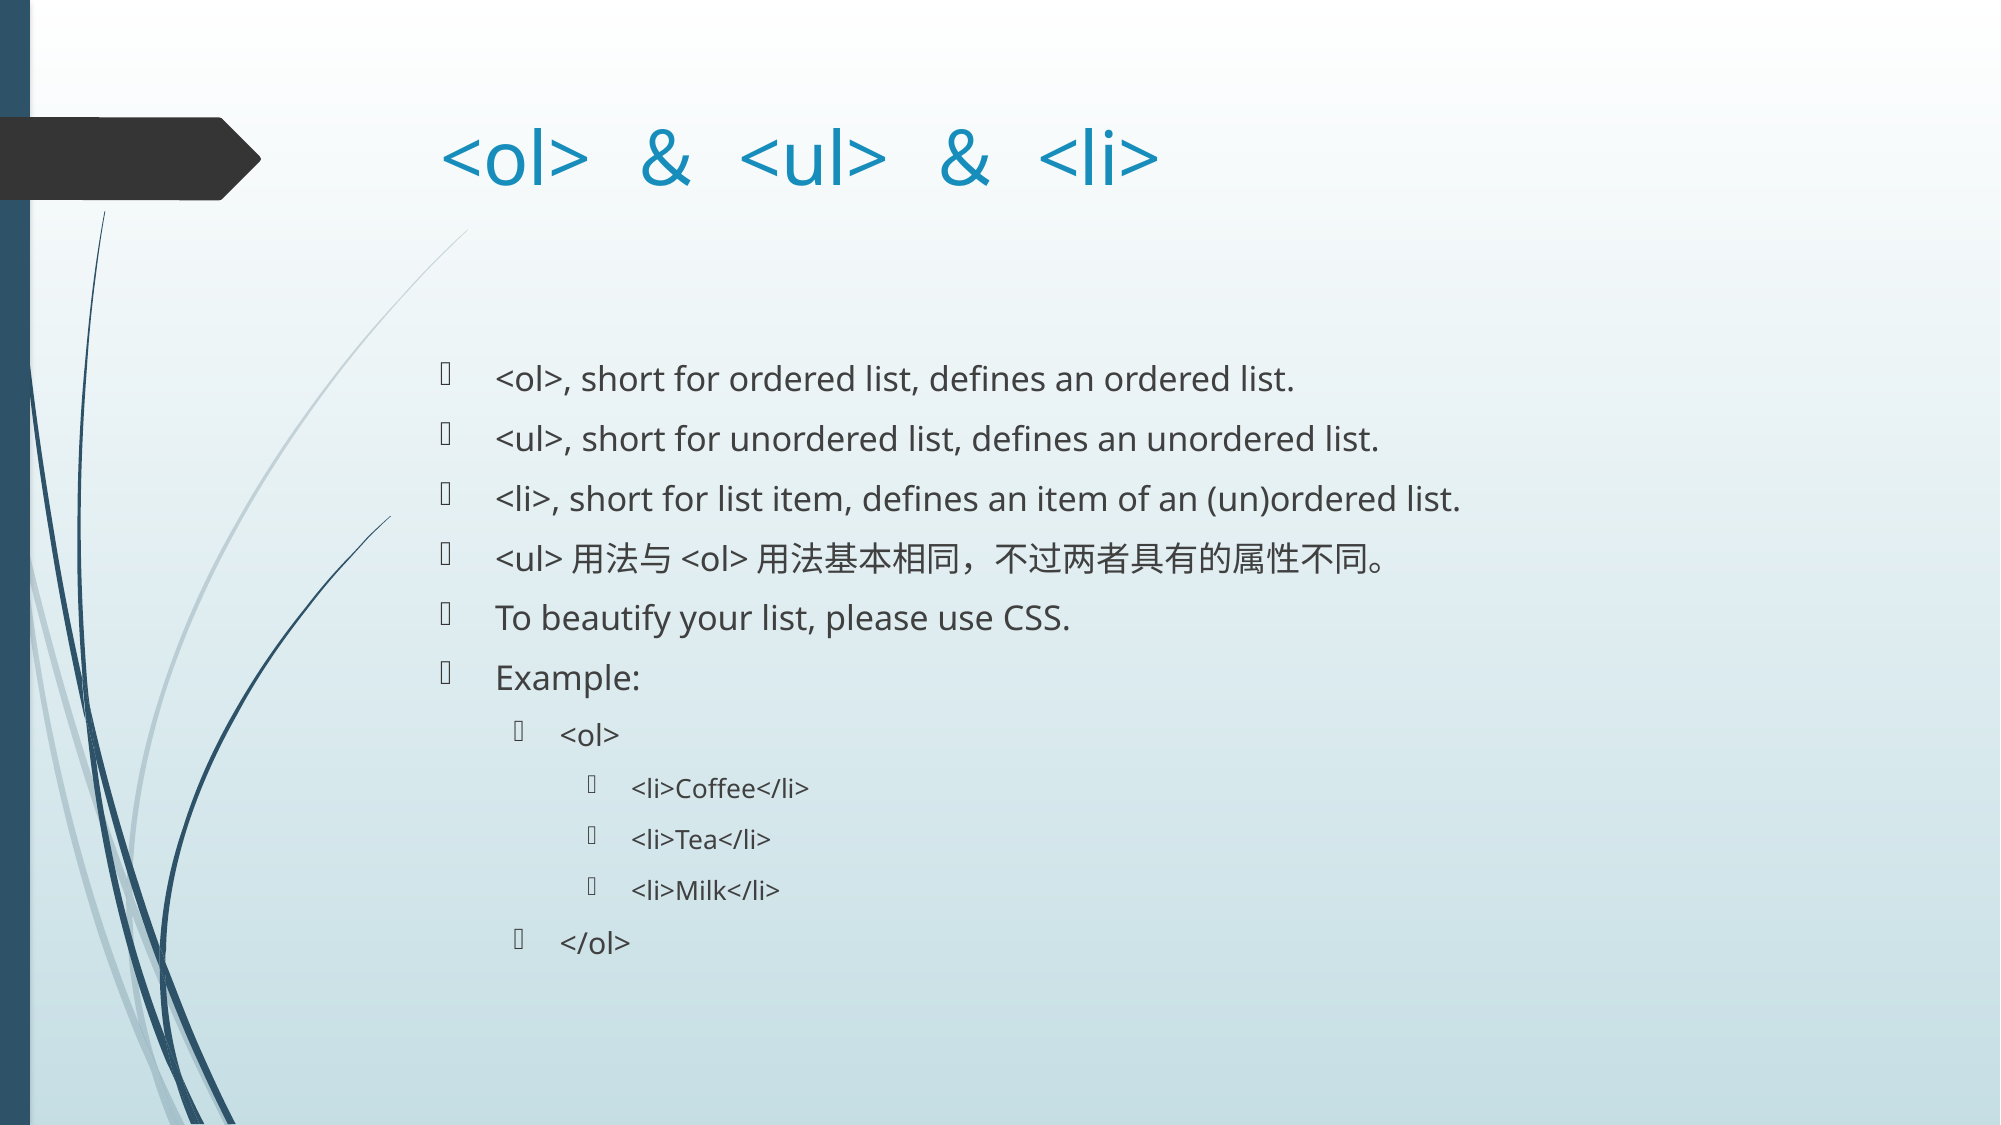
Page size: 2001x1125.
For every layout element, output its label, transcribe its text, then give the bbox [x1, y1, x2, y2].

list <ol>, short for ordered list, defines an ordered list. <ul>, short for unordered list, defines an unordered list. <li>, short for list item, defines an item of an (un)ordered list. <ul>用法与<ol>用法基本相同，不过两者具有的属性不同。 To beautify your list, please use CSS. Example: <ol> <li>Coffee</li> <li>Tea</li> <li>Milk</li> </ol> [424, 350, 1888, 970]
title <ol> ＆ <ul> ＆ <li> [425, 102, 1888, 313]
